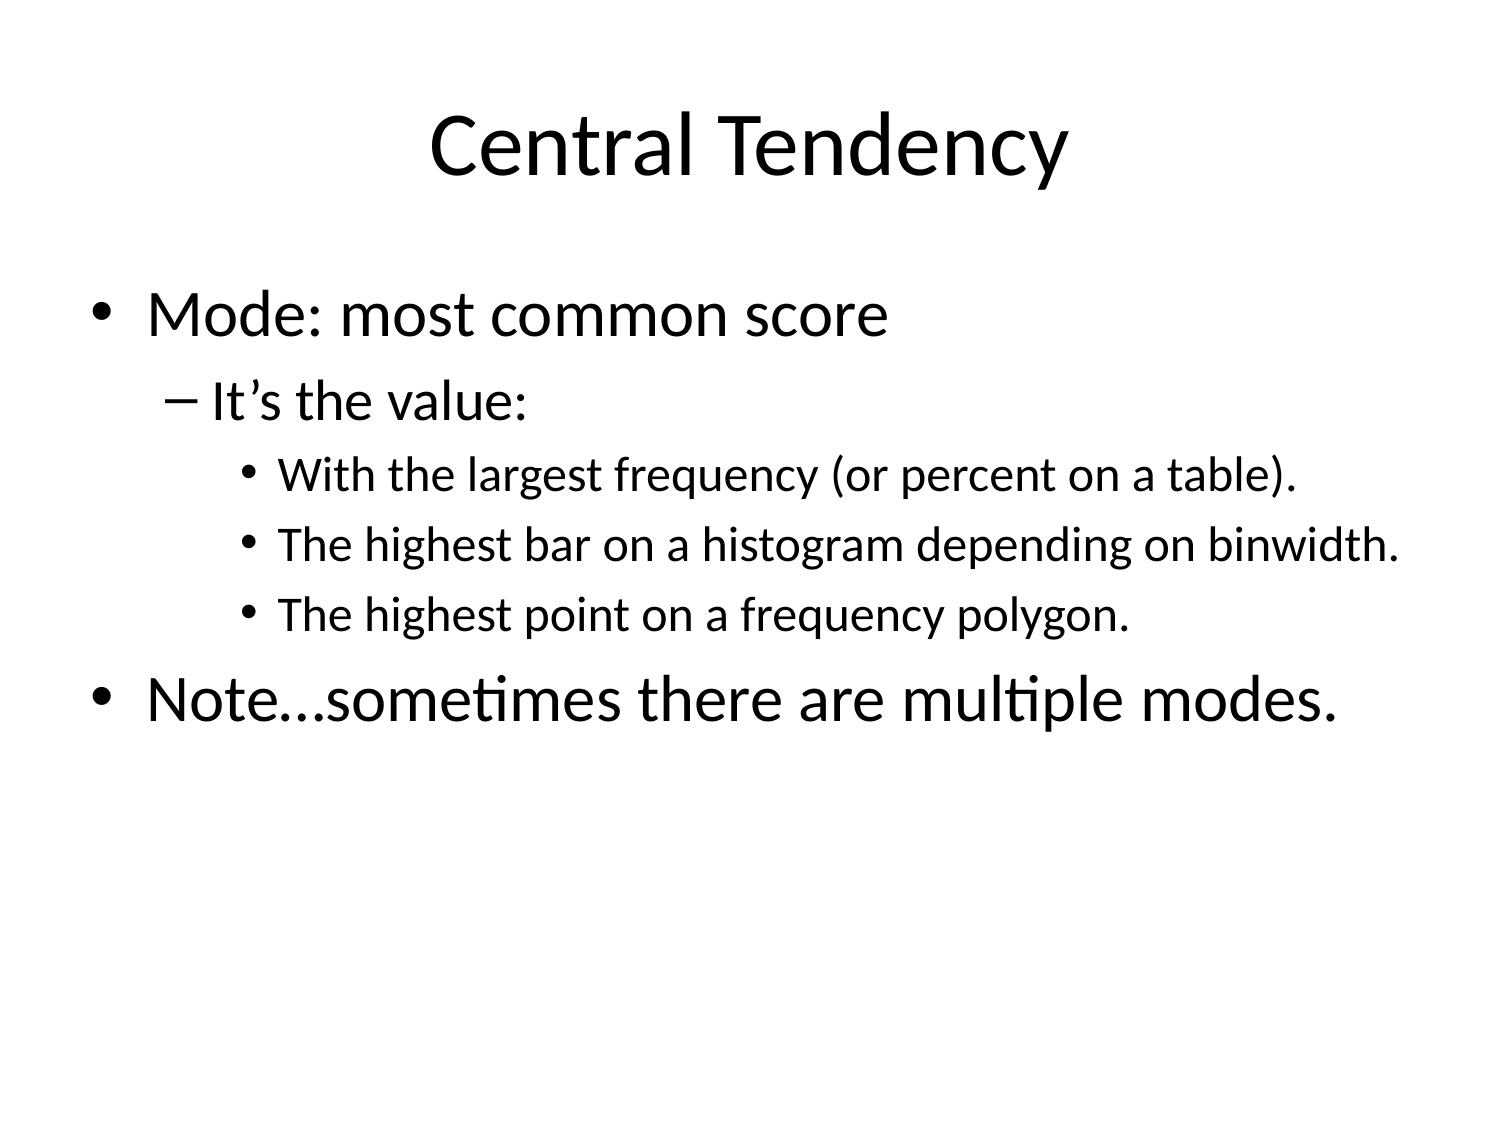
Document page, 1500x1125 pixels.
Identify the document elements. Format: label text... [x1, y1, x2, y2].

title Central Tendency [75, 45, 1425, 233]
list Mode: most common score It’s the value: With the largest frequency (or percent on a table). The highest bar on a histogram depending on binwidth. The highest point on a frequency polygon. Note…sometimes there are multiple modes. [75, 262, 1425, 1005]
